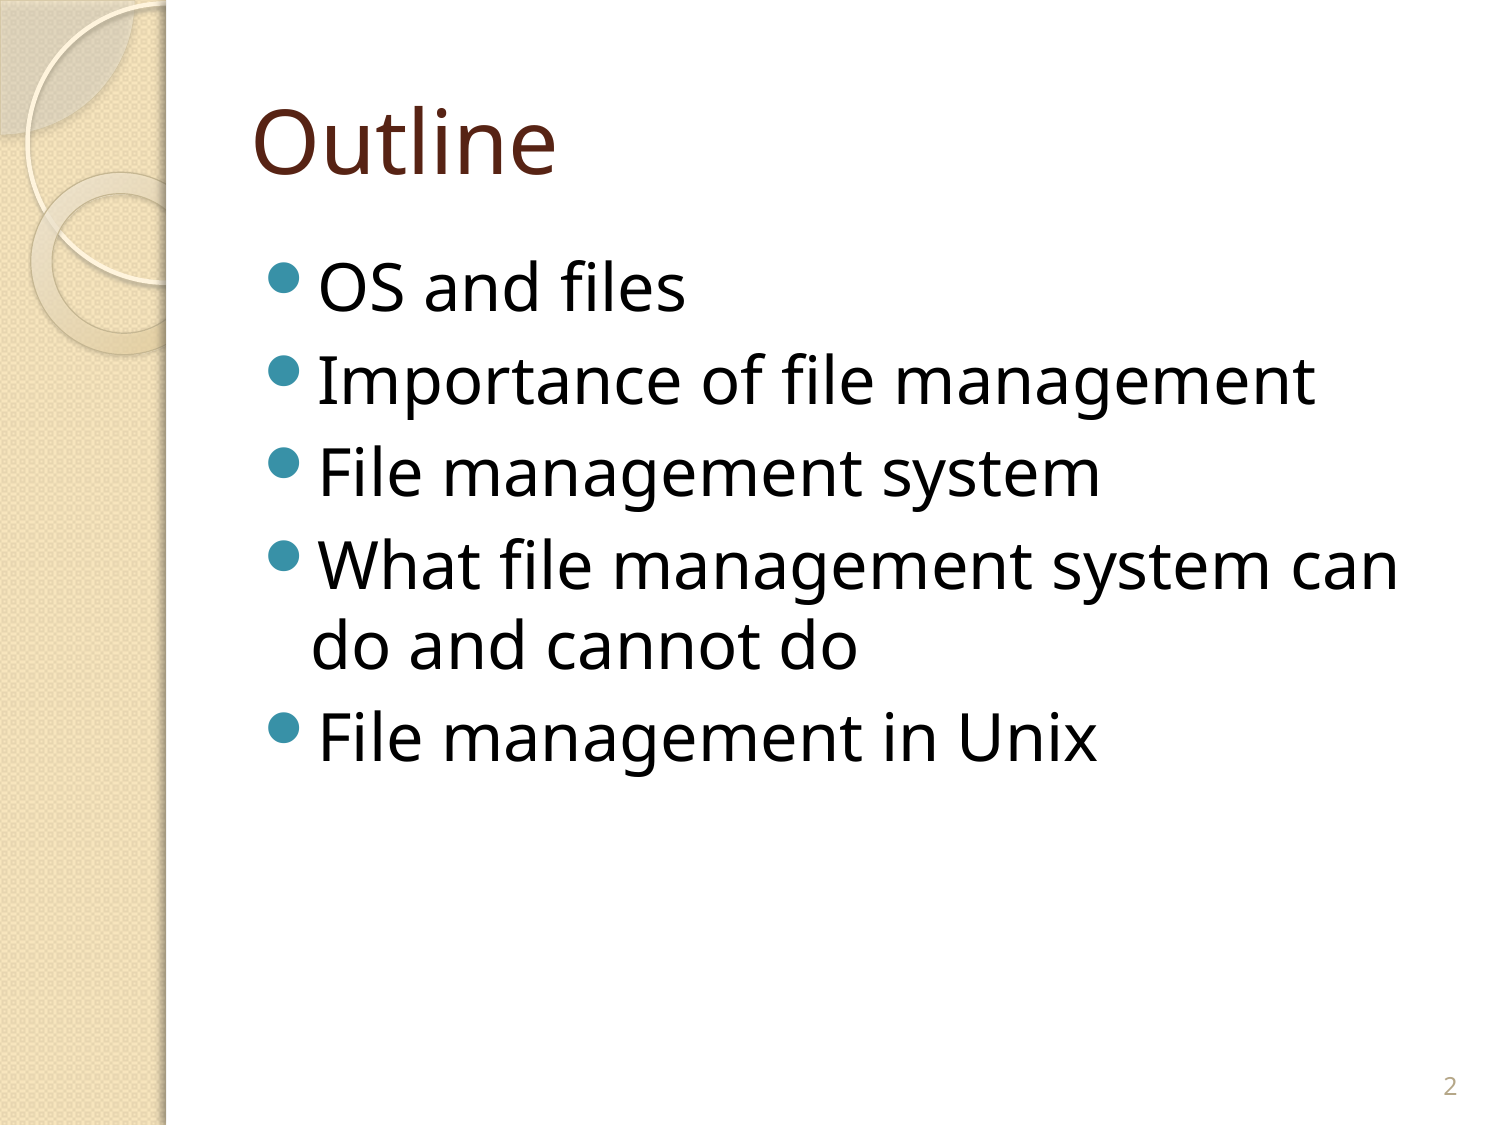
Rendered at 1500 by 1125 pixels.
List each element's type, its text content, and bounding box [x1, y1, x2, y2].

list OS and files Importance of file management File management system What file management system can do and cannot do File management in Unix [235, 237, 1466, 1026]
slide_number 2 [1413, 1034, 1488, 1113]
title Outline [235, 45, 1466, 233]
